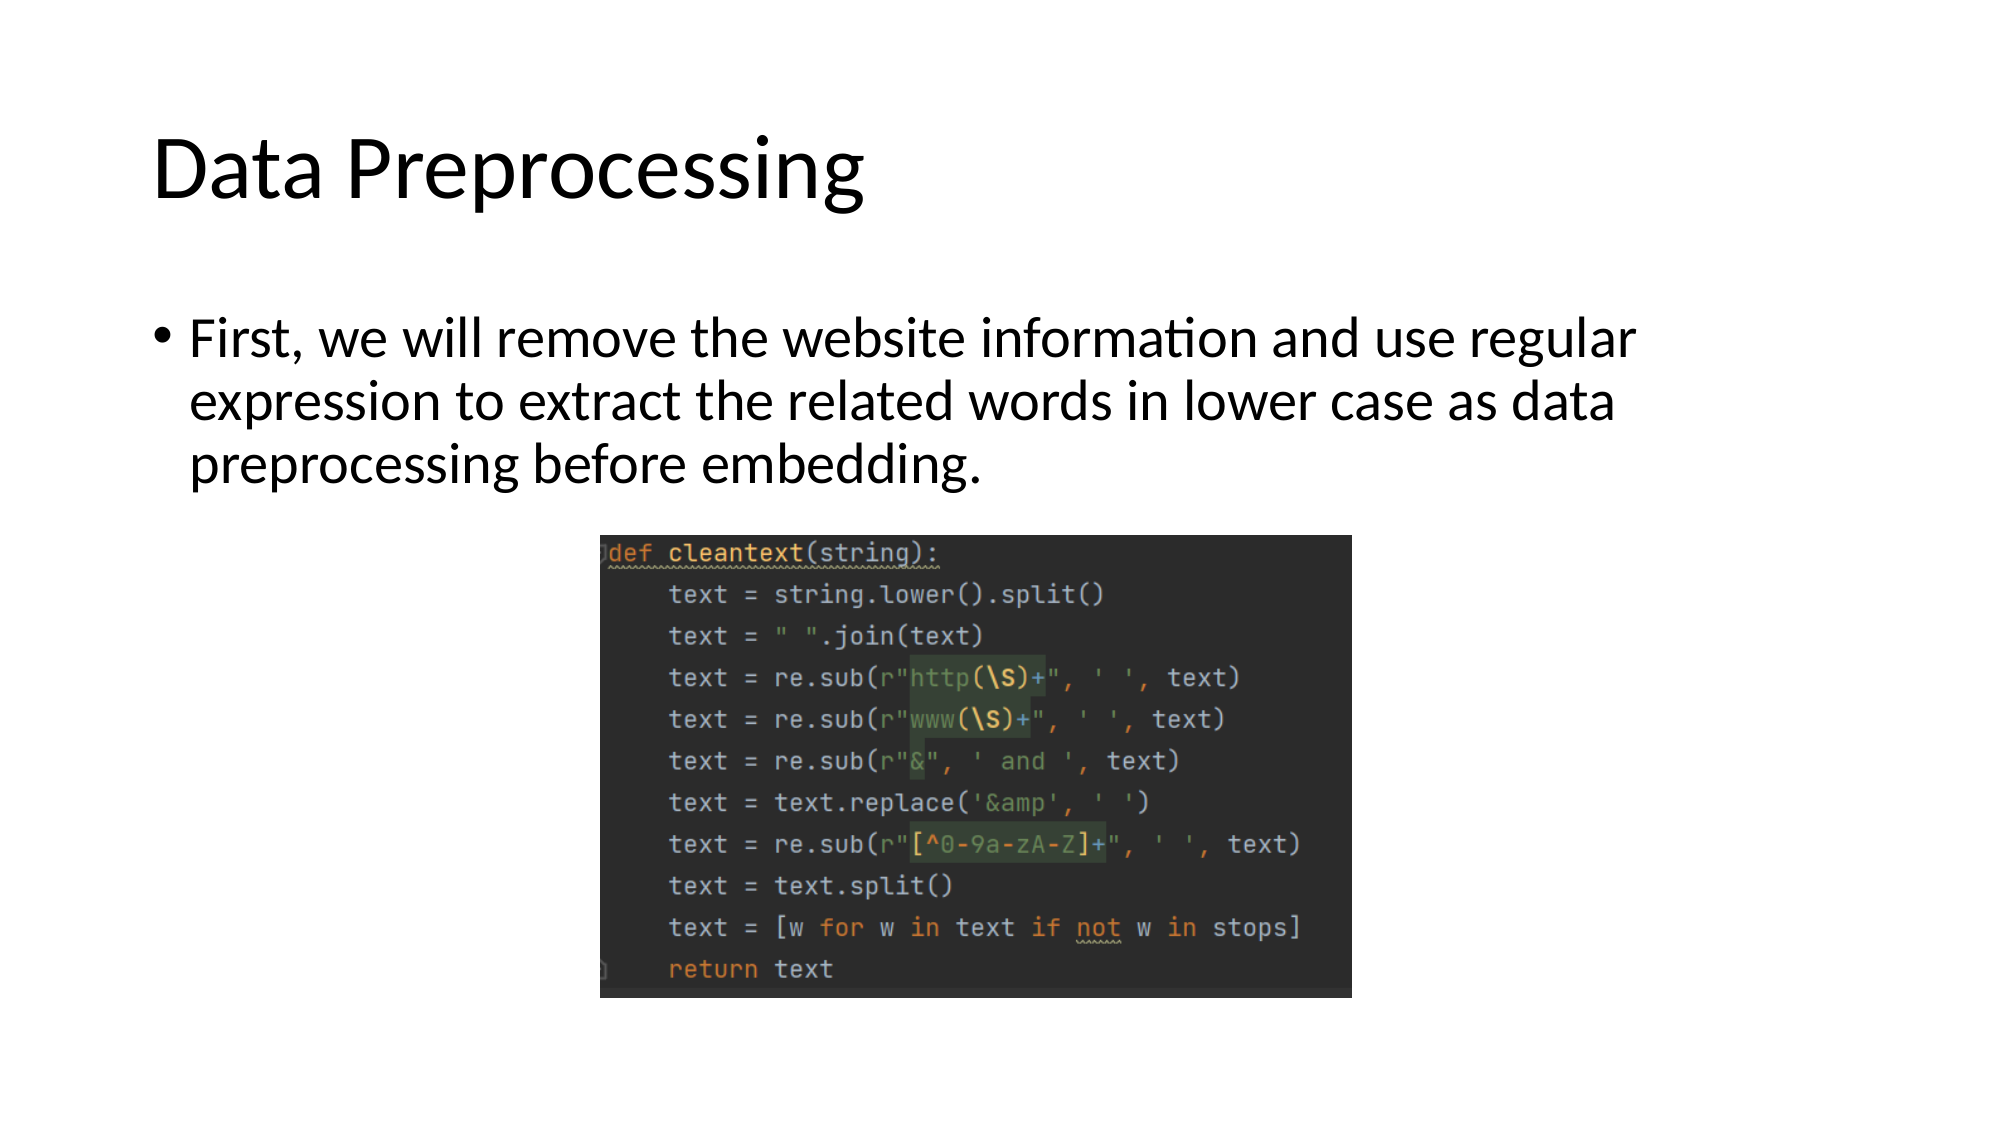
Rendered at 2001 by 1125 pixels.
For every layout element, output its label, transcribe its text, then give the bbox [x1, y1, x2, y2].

picture [600, 535, 1352, 998]
list First, we will remove the website information and use regular expression to extract the related words in lower case as data preprocessing before embedding. [137, 299, 1863, 1014]
title Data Preprocessing [137, 59, 1863, 278]
